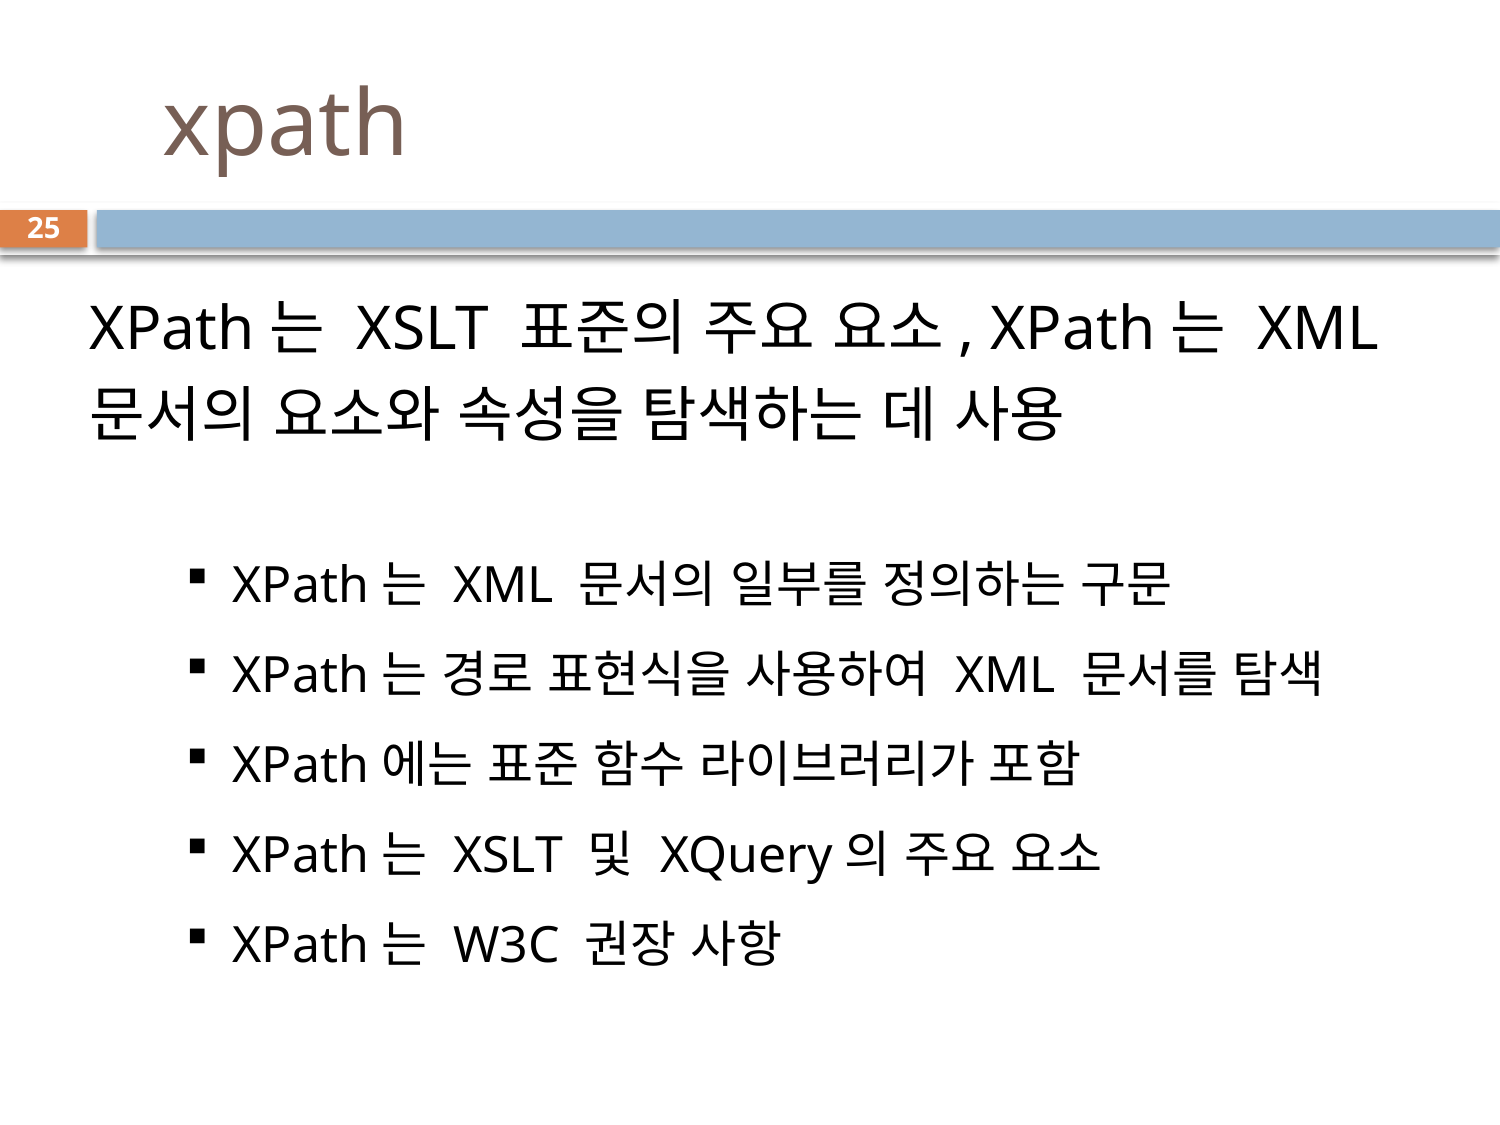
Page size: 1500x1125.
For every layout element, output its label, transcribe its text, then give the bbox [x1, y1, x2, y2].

title xpath [100, 37, 1438, 200]
slide_number 25 [0, 208, 88, 249]
text_box XPath는 XML 문서의 일부를 정의하는 구문 XPath는 경로 표현식을 사용하여 XML 문서를 탐색 XPath에는 표준 함수 라이브러리가 포함 XPath는 XSLT 및 XQuery의 주요 요소 XPath는 W3C 권장 사항 [171, 515, 1388, 980]
list XPath는 XSLT 표준의 주요 요소, XPath는 XML 문서의 요소와 속성을 탐색하는 데 사용 [75, 267, 1425, 492]
